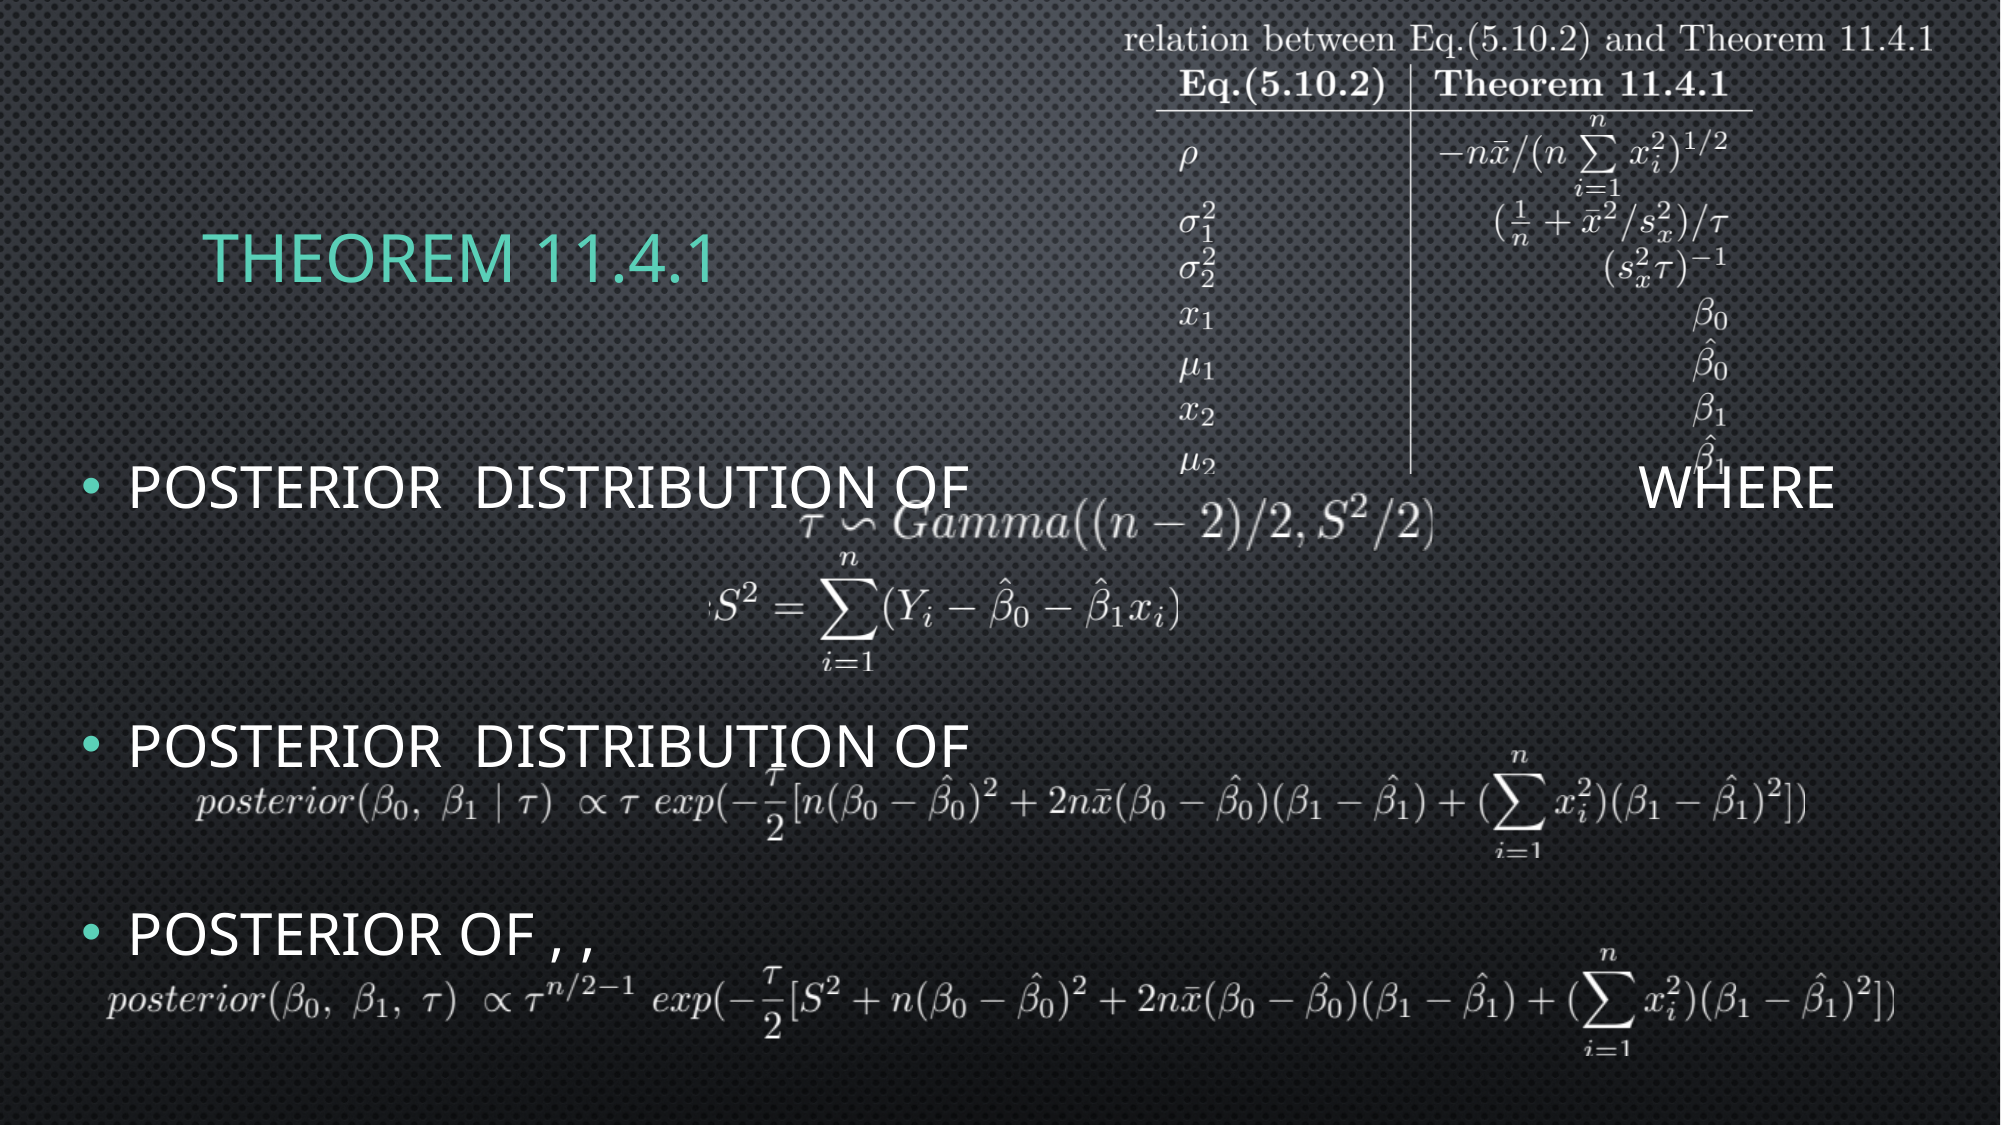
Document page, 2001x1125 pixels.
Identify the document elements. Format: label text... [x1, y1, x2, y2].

picture [105, 947, 1895, 1056]
picture [708, 490, 1433, 671]
picture [1108, 21, 1933, 474]
picture [194, 749, 1806, 858]
title theorem 11.4.1 [187, 99, 1108, 413]
